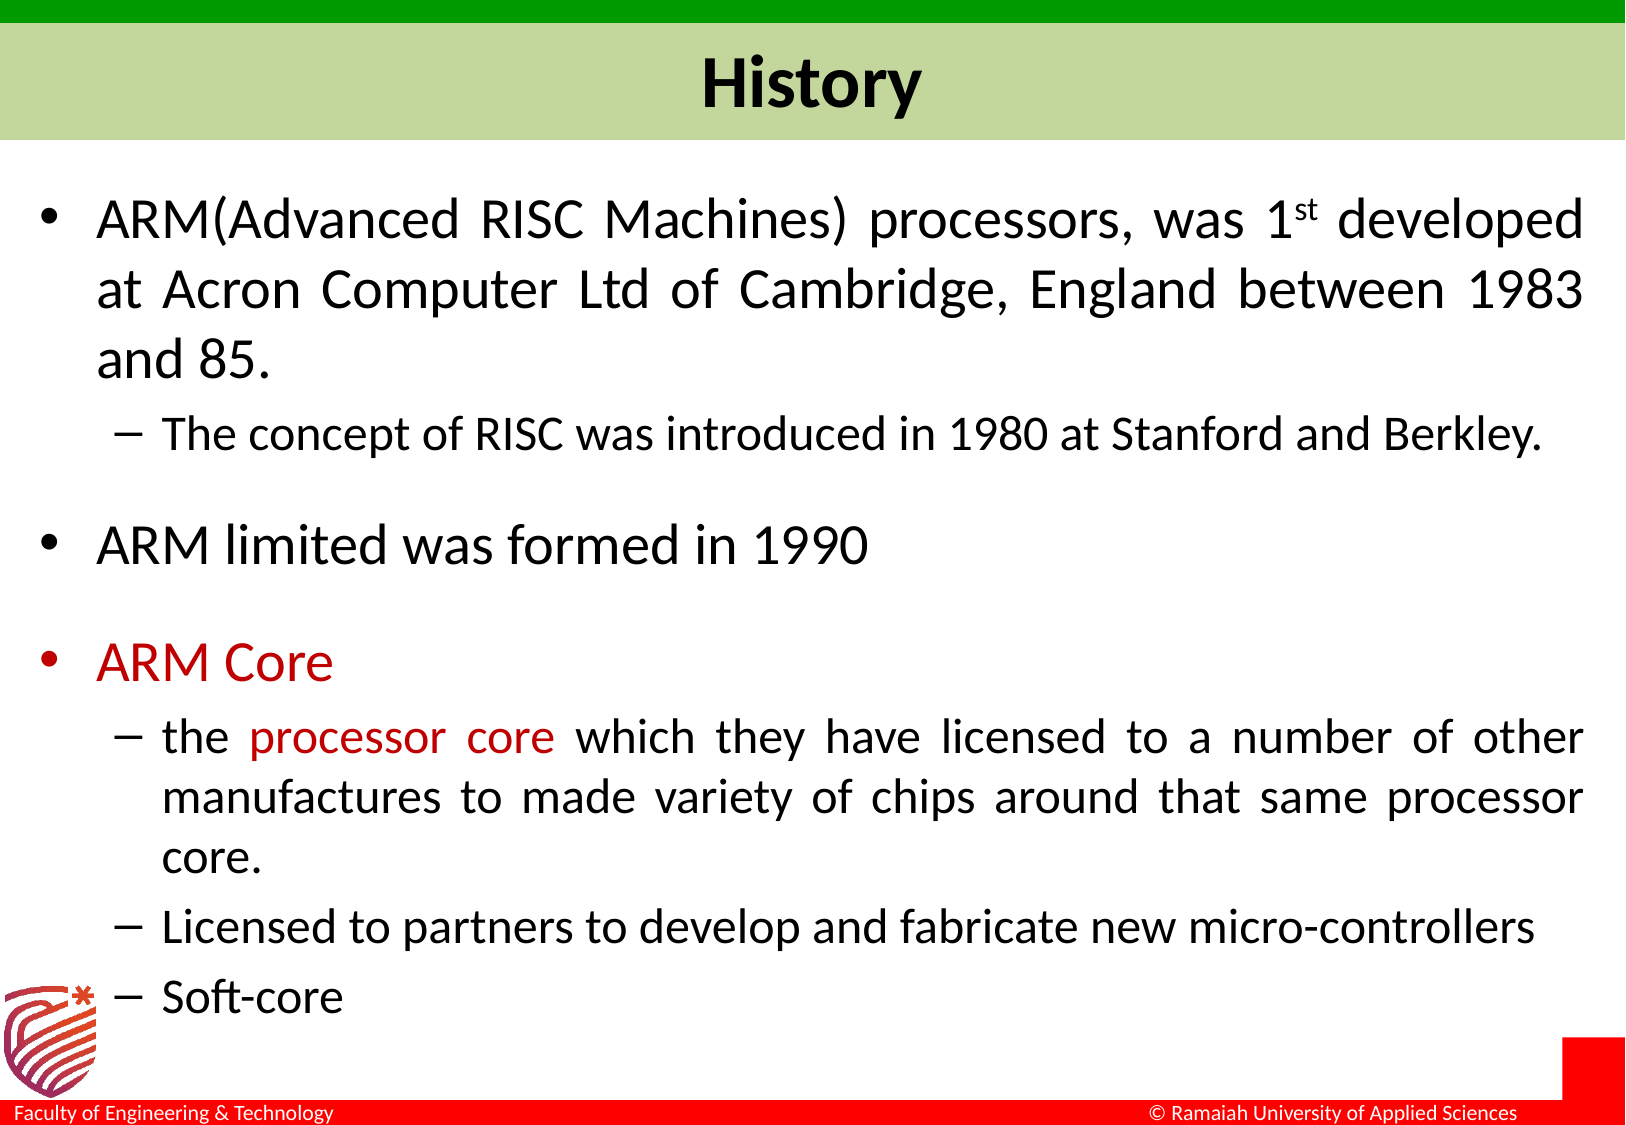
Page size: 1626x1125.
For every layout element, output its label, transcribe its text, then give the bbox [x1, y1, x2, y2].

text_box ARM(Advanced RISC Machines) processors, was 1st developed at Acron Computer Ltd of Cambridge, England between 1983 and 85. The concept of RISC was introduced in 1980 at Stanford and Berkley. ARM limited was formed in 1990 ARM Core the processor core which they have licensed to a number of other manufactures to made variety of chips around that same processor core. Licensed to partners to develop and fabricate new micro-controllers Soft-core [24, 172, 1600, 1016]
picture [4, 985, 96, 1098]
title History [24, 24, 1600, 130]
